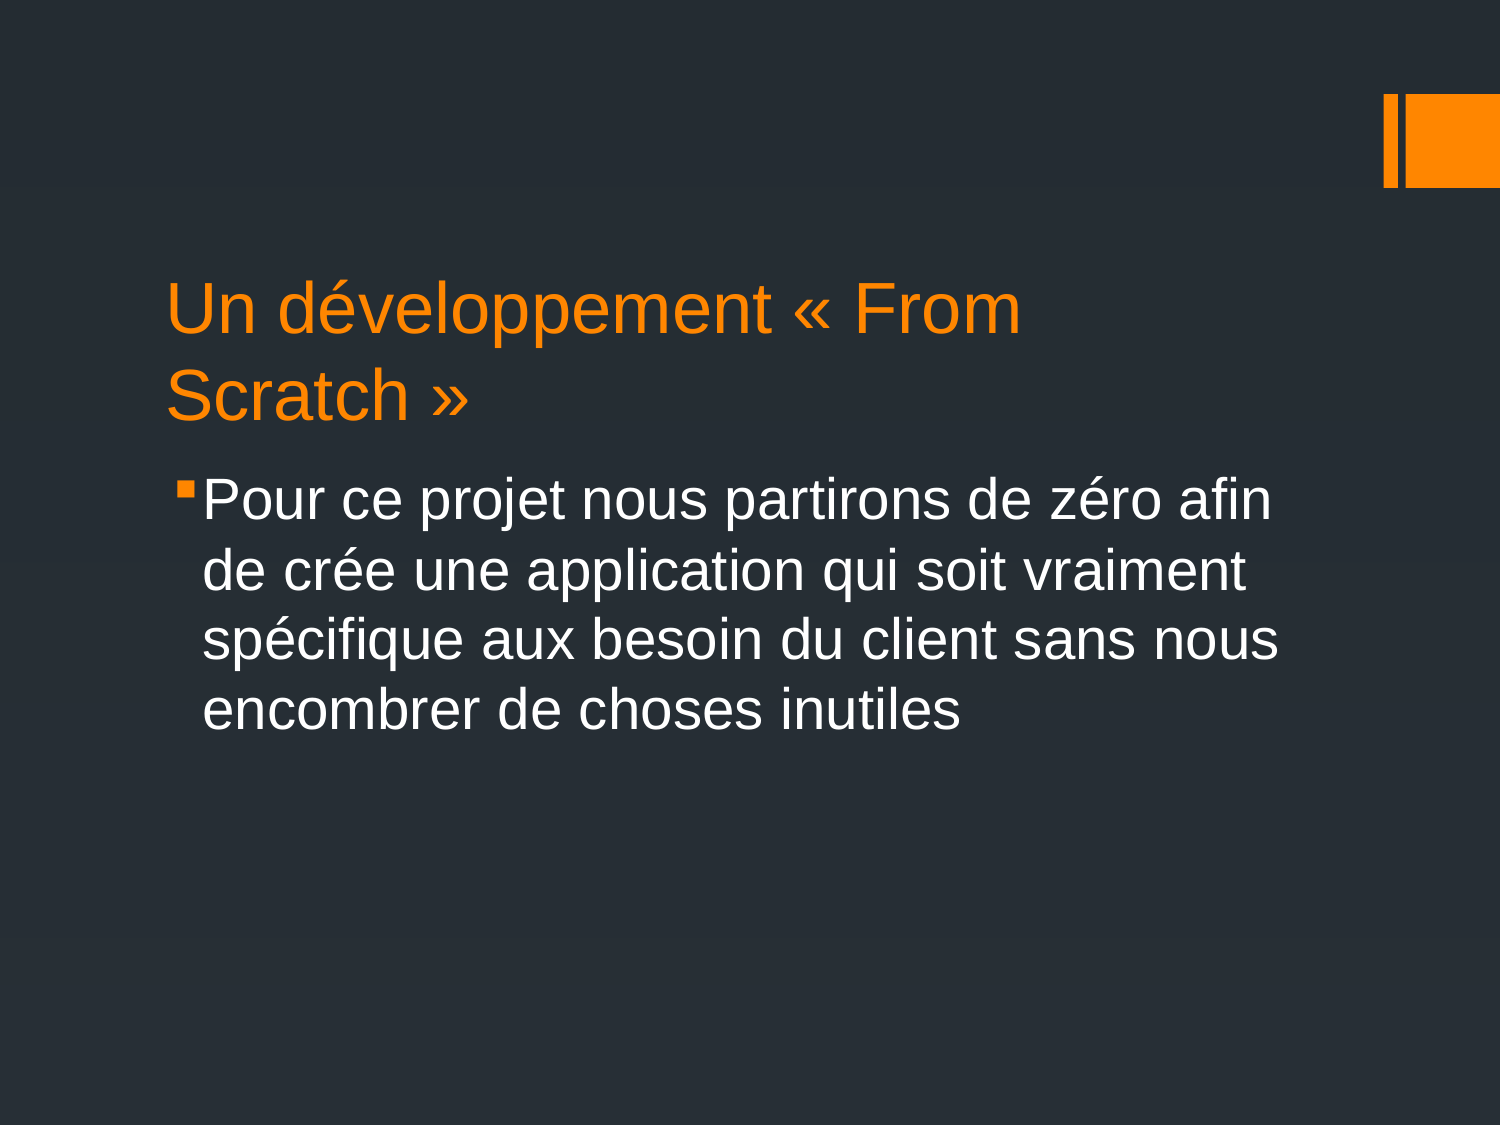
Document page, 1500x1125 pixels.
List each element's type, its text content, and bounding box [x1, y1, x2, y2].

title Un développement « From Scratch » [150, 253, 1350, 443]
list Pour ce projet nous partirons de zéro afin de crée une application qui soit vraiment spécifique aux besoin du client sans nous encombrer de choses inutiles [150, 454, 1350, 1035]
